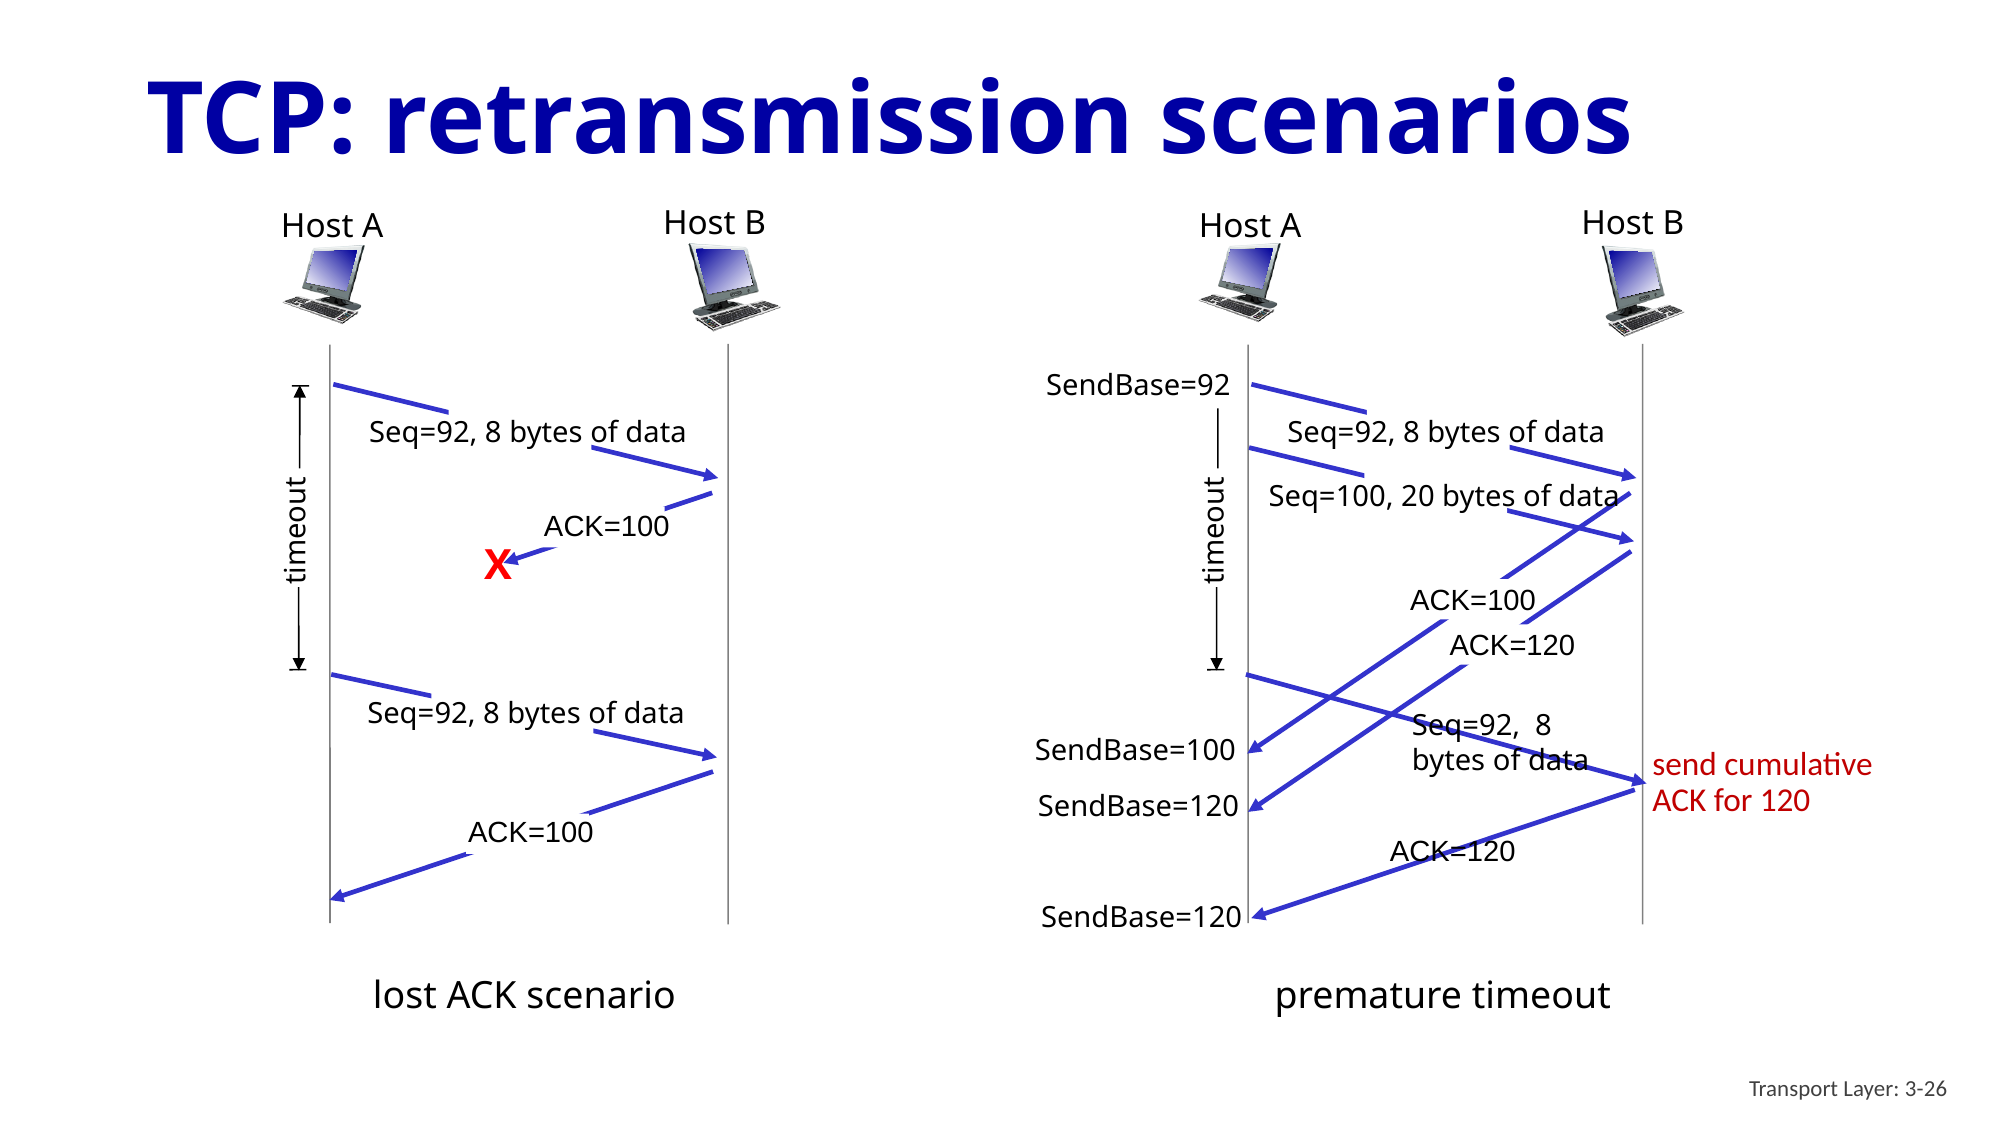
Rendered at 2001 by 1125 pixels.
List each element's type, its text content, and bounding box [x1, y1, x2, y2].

text_box Host A [1184, 197, 1317, 252]
text_box SendBase=120 [1026, 891, 1258, 941]
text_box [1247, 542, 1632, 812]
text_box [1178, 239, 1283, 328]
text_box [1251, 789, 1635, 919]
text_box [1034, 358, 1637, 542]
text_box send cumulative ACK for 120 [1637, 739, 1896, 827]
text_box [468, 492, 713, 596]
text_box lost ACK scenario [358, 963, 691, 1024]
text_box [262, 241, 367, 330]
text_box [685, 239, 803, 338]
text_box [333, 384, 719, 479]
text_box Host A [265, 197, 399, 252]
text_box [1599, 241, 1704, 344]
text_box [1186, 542, 1247, 673]
title TCP: retransmission scenarios [131, 47, 2000, 195]
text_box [1632, 674, 1647, 784]
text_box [1023, 724, 1251, 831]
text_box Host B [1566, 194, 1700, 249]
text_box Host B [648, 194, 781, 249]
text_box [329, 771, 713, 900]
slide_number Transport Layer: 3-26 [1512, 1056, 1963, 1117]
text_box premature timeout [1259, 963, 1626, 1024]
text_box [331, 673, 717, 758]
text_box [268, 385, 334, 673]
